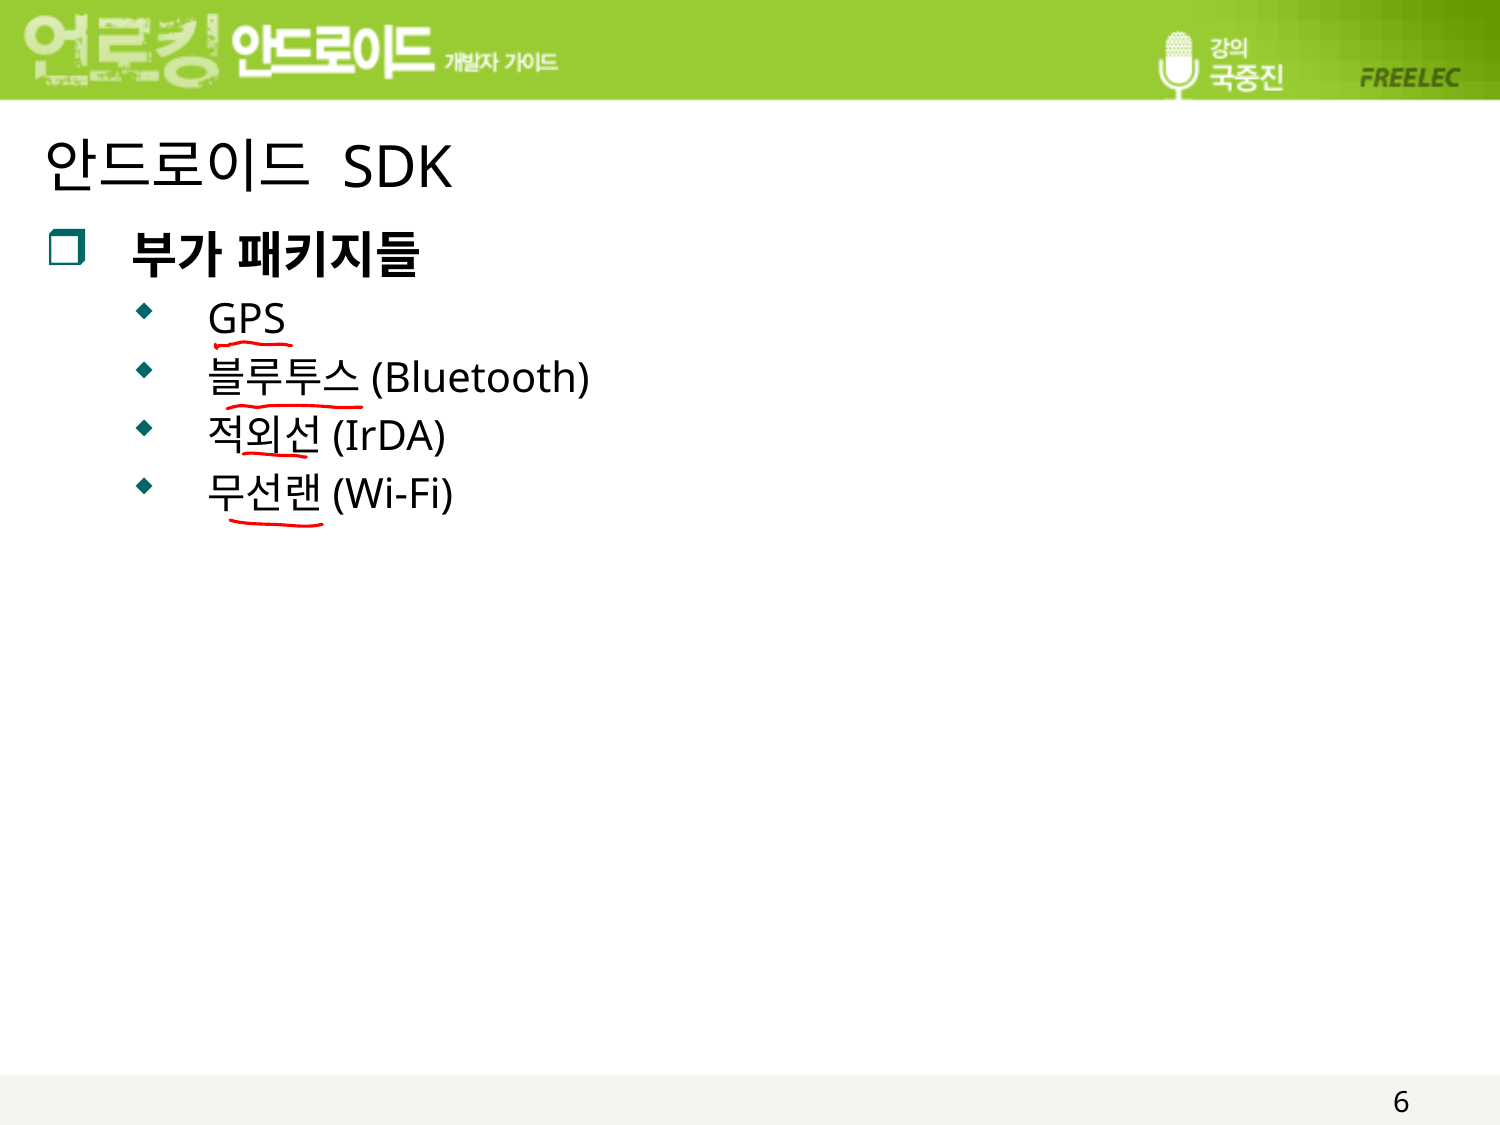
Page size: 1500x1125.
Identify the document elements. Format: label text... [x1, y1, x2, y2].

slide_number 6 [1074, 1075, 1426, 1121]
title 안드로이드 SDK [29, 128, 1460, 200]
list 부가 패키지들 GPS 블루투스(Bluetooth) 적외선(IrDA) 무선랜(Wi-Fi) [29, 215, 1448, 1067]
picture [0, 0, 1500, 1074]
